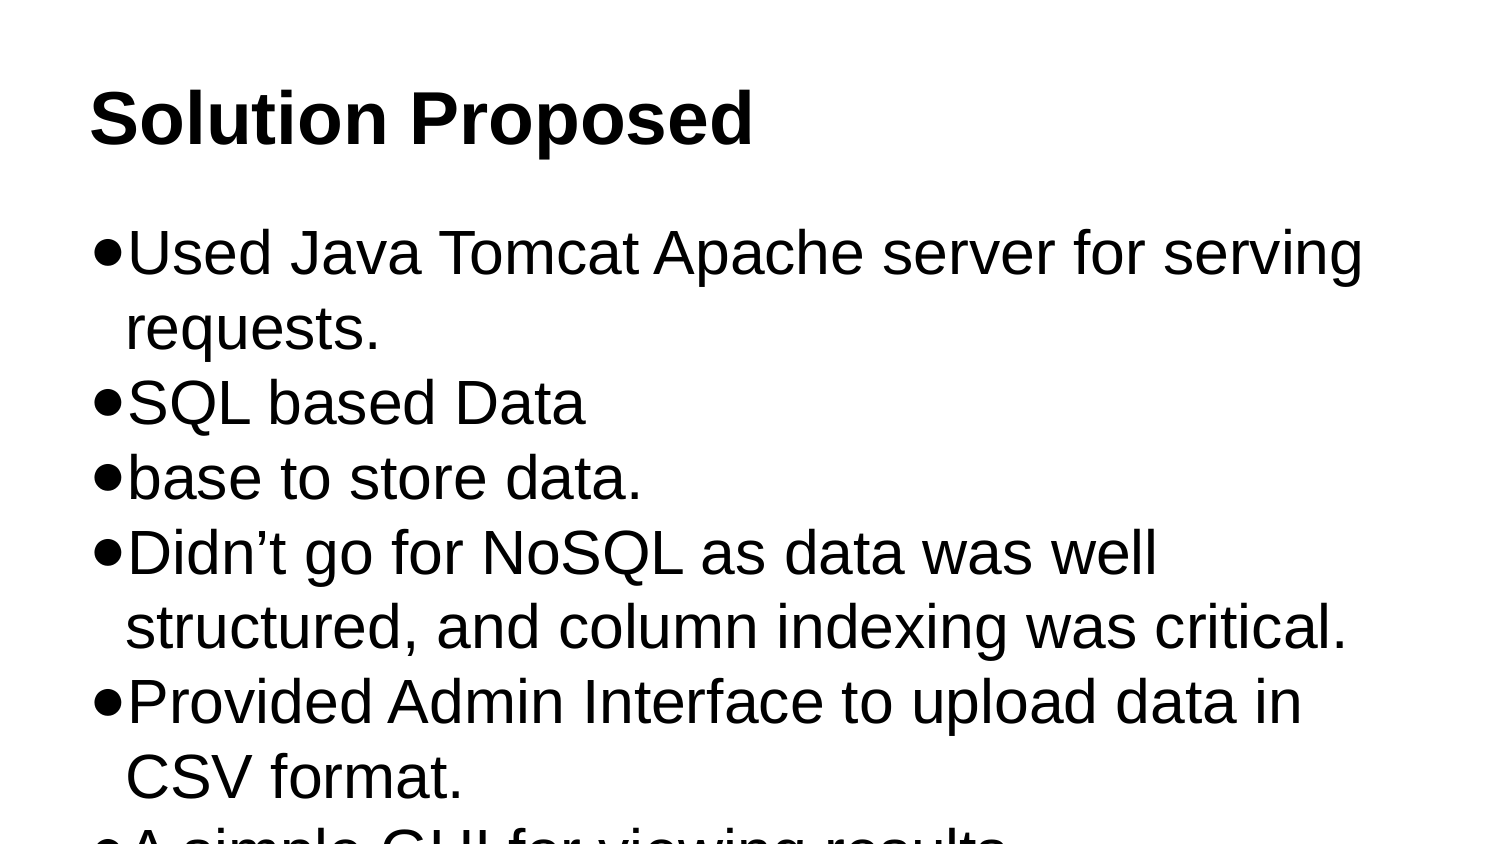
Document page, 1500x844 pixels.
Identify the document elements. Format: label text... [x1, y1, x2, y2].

text_box Solution Proposed [75, 33, 1425, 175]
text_box Used Java Tomcat Apache server for serving requests. SQL based Data base to store data. Didn’t go for NoSQL as data was well structured, and column indexing was critical. Provided Admin Interface to upload data in CSV format. A simple GUI for viewing results. [75, 196, 1425, 808]
